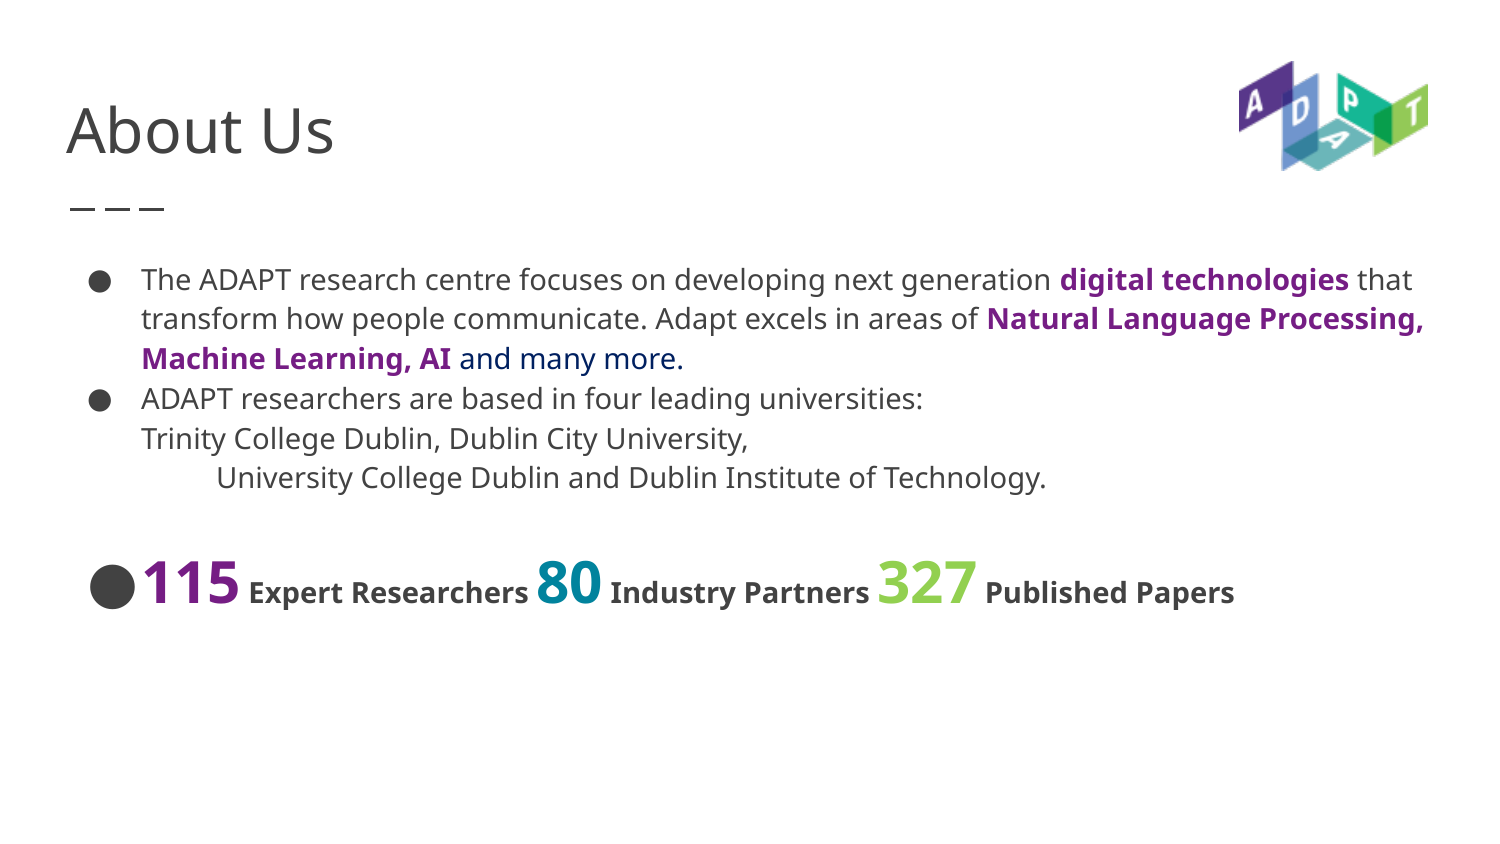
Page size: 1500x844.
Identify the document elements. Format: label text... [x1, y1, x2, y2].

title About Us [51, 61, 1449, 182]
picture [1239, 60, 1428, 171]
list The ADAPT research centre focuses on developing next generation digital technologies that transform how people communicate. Adapt excels in areas of Natural Language Processing, Machine Learning, AI and many more. ADAPT researchers are based in four leading universities: Trinity College Dublin, Dublin City University, University College Dublin and Dublin Institute of Technology. 115 Expert Researchers 80 Industry Partners 327 Published Papers [51, 240, 1449, 750]
